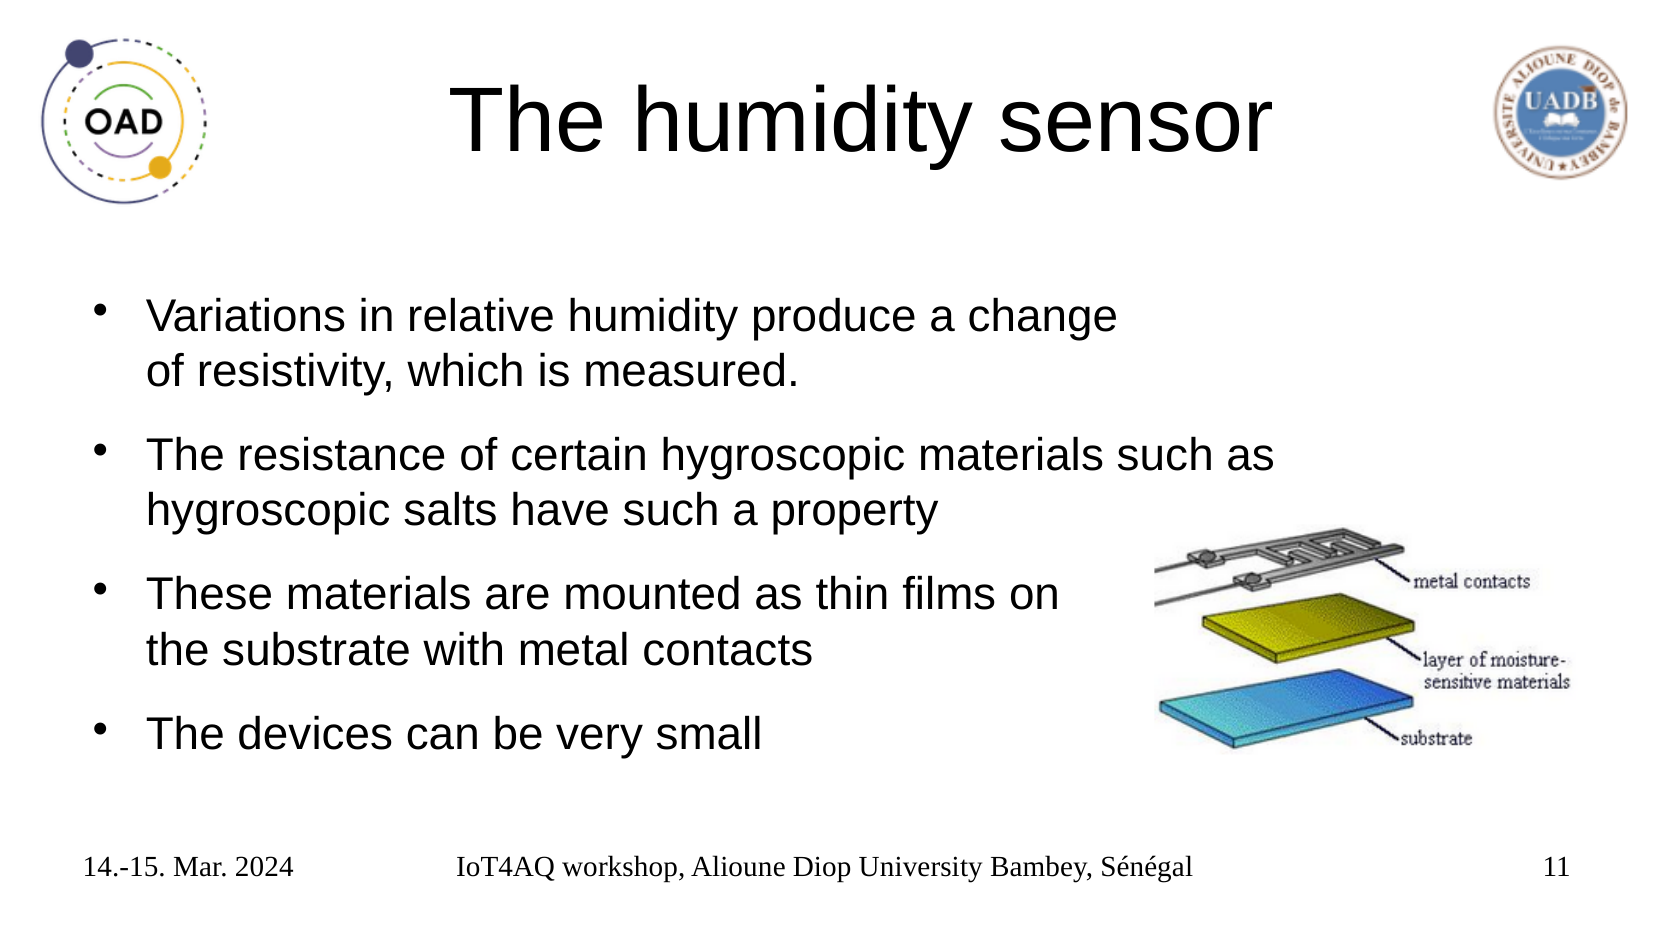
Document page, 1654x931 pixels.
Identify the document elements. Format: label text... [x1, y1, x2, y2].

title The humidity sensor [278, 37, 1446, 193]
picture [1482, 37, 1641, 188]
picture [0, 24, 242, 225]
footer IoT4AQ workshop, Alioune Diop University Bambey, Sénégal [338, 847, 1312, 912]
picture [1113, 487, 1613, 787]
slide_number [82, 847, 338, 912]
list Variations in relative humidity produce a change of resistivity, which is measured. The resistance of certain hygroscopic materials such as hygroscopic salts have such a property These materials are mounted as thin films on the substrate with metal contacts The devices can be very small [75, 285, 1564, 825]
slide_number 11 [1312, 847, 1571, 912]
